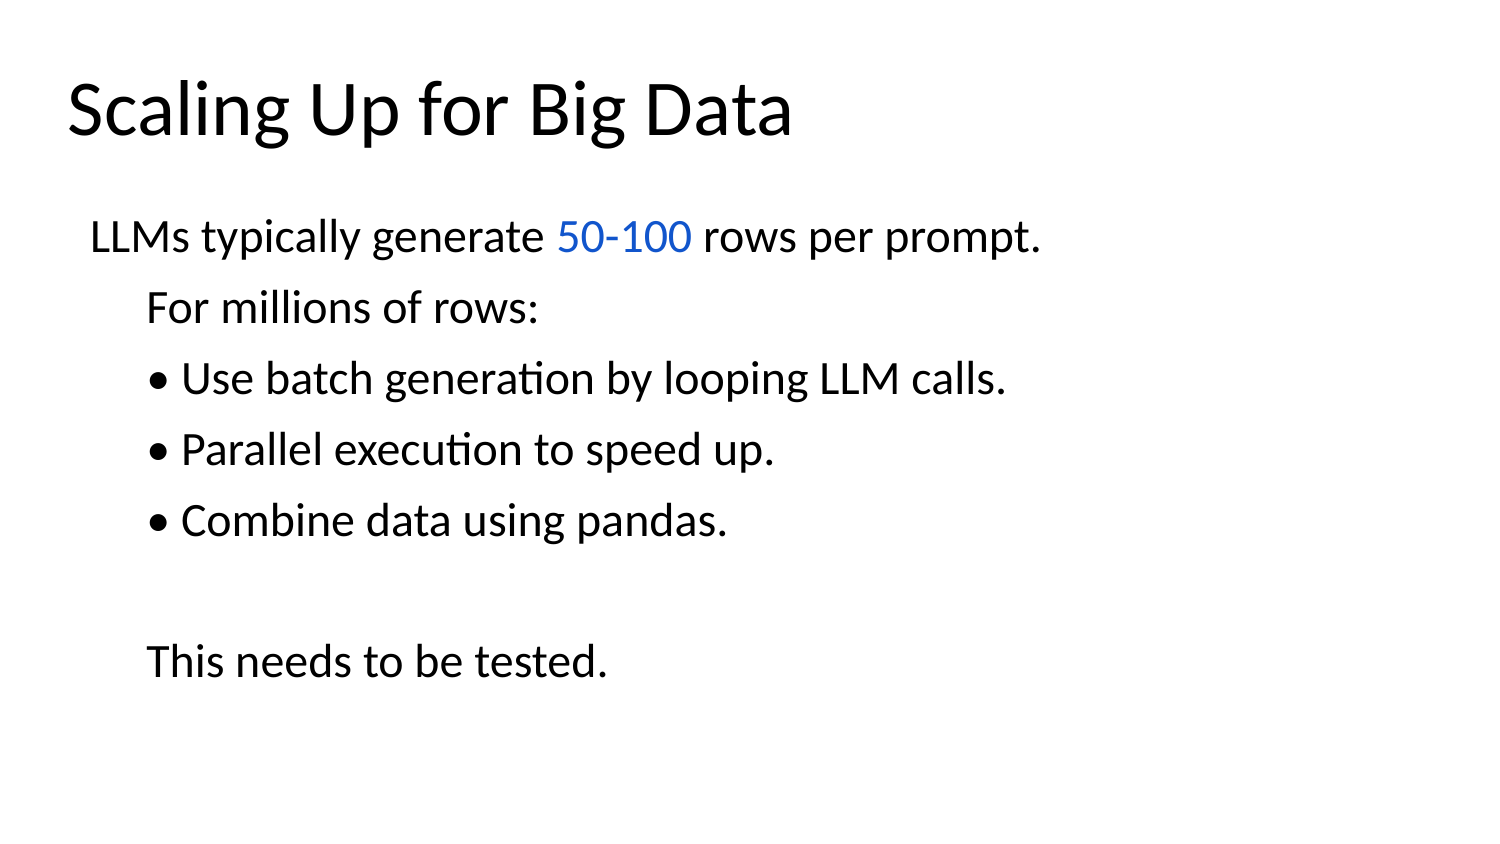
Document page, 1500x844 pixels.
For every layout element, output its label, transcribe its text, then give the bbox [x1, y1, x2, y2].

list LLMs typically generate 50-100 rows per prompt. For millions of rows: • Use batch generation by looping LLM calls. • Parallel execution to speed up. • Combine data using pandas. This needs to be tested. [75, 196, 1425, 754]
title Scaling Up for Big Data [52, 33, 1403, 175]
